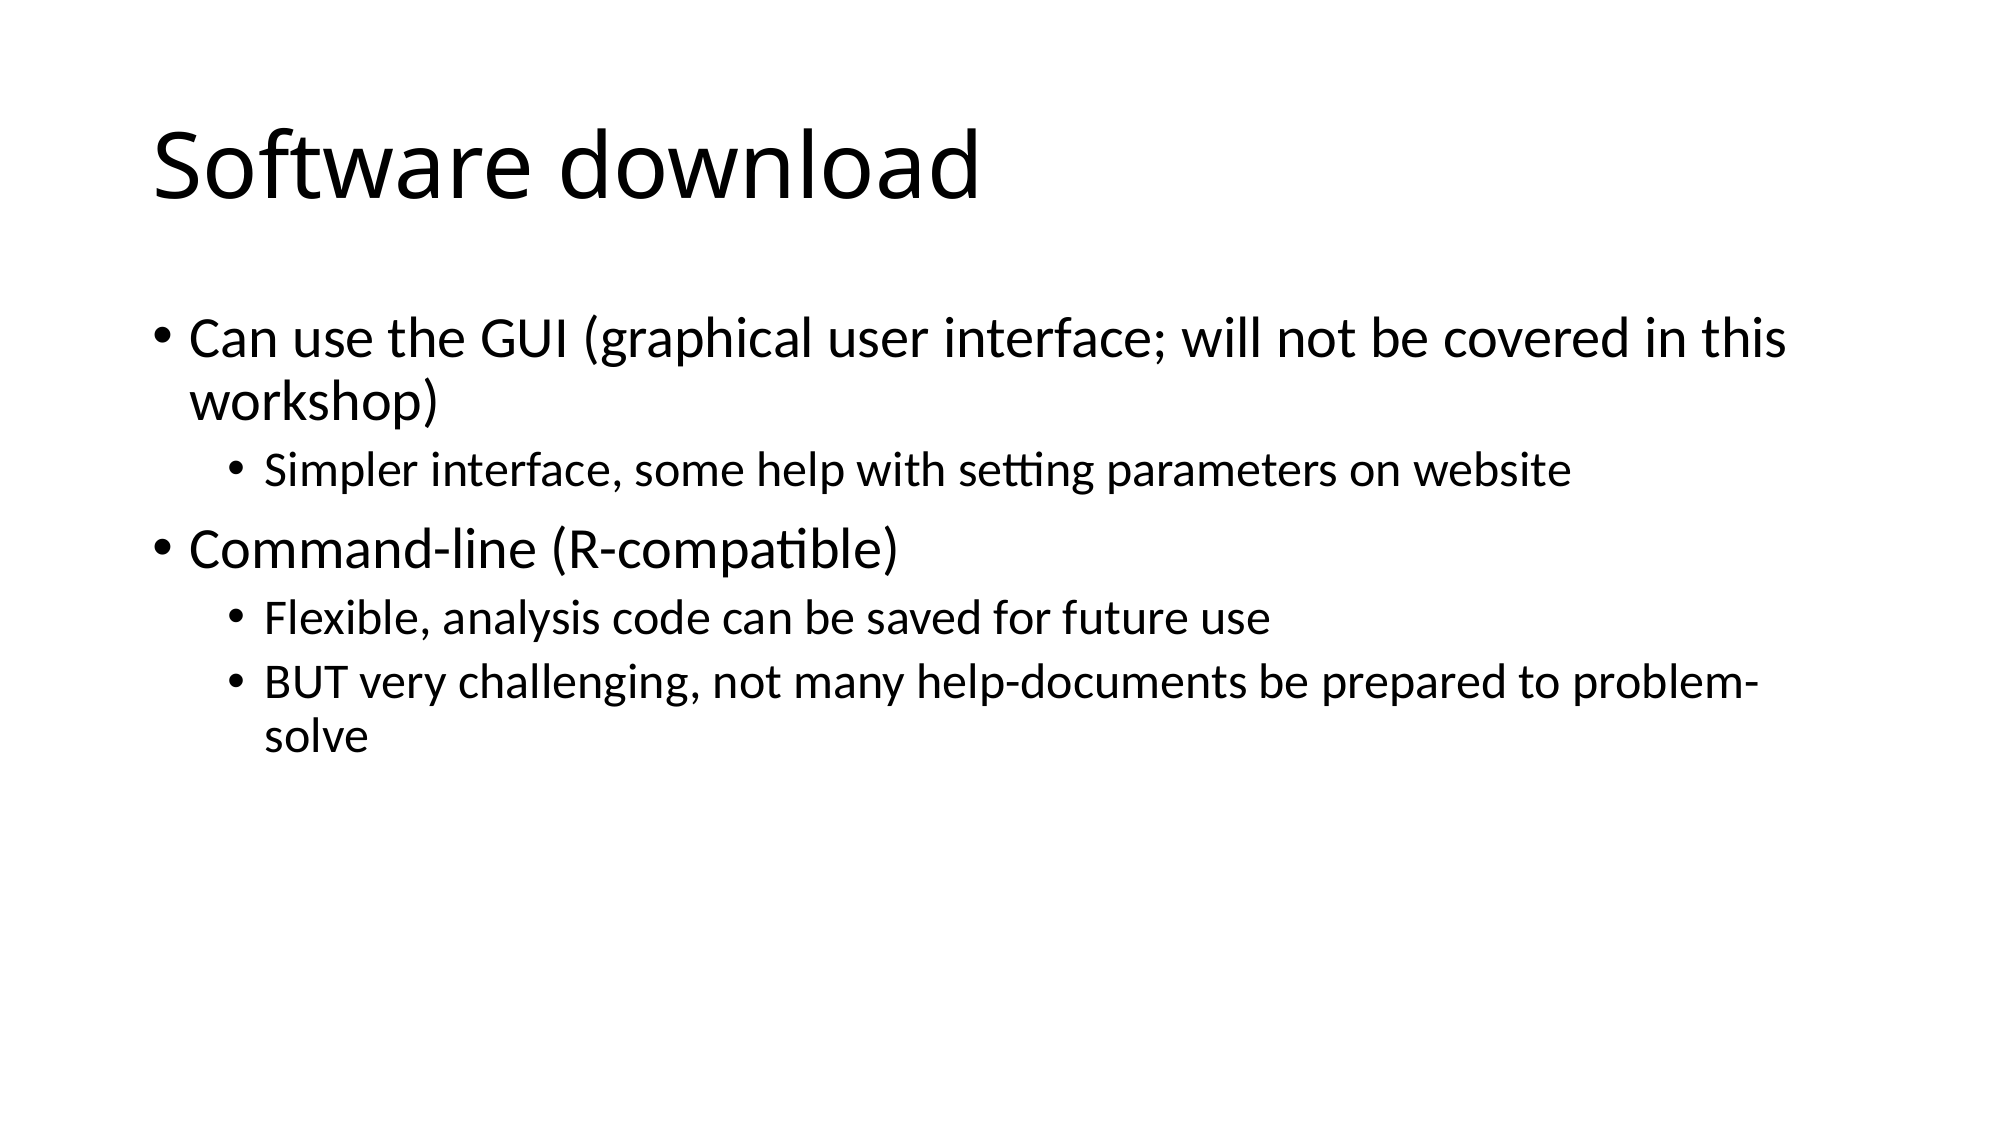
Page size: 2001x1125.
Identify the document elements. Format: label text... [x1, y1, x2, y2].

title Software download [137, 59, 1863, 278]
list Can use the GUI (graphical user interface; will not be covered in this workshop) Simpler interface, some help with setting parameters on website Command-line (R-compatible) Flexible, analysis code can be saved for future use BUT very challenging, not many help-documents be prepared to problem-solve [137, 299, 1863, 1014]
